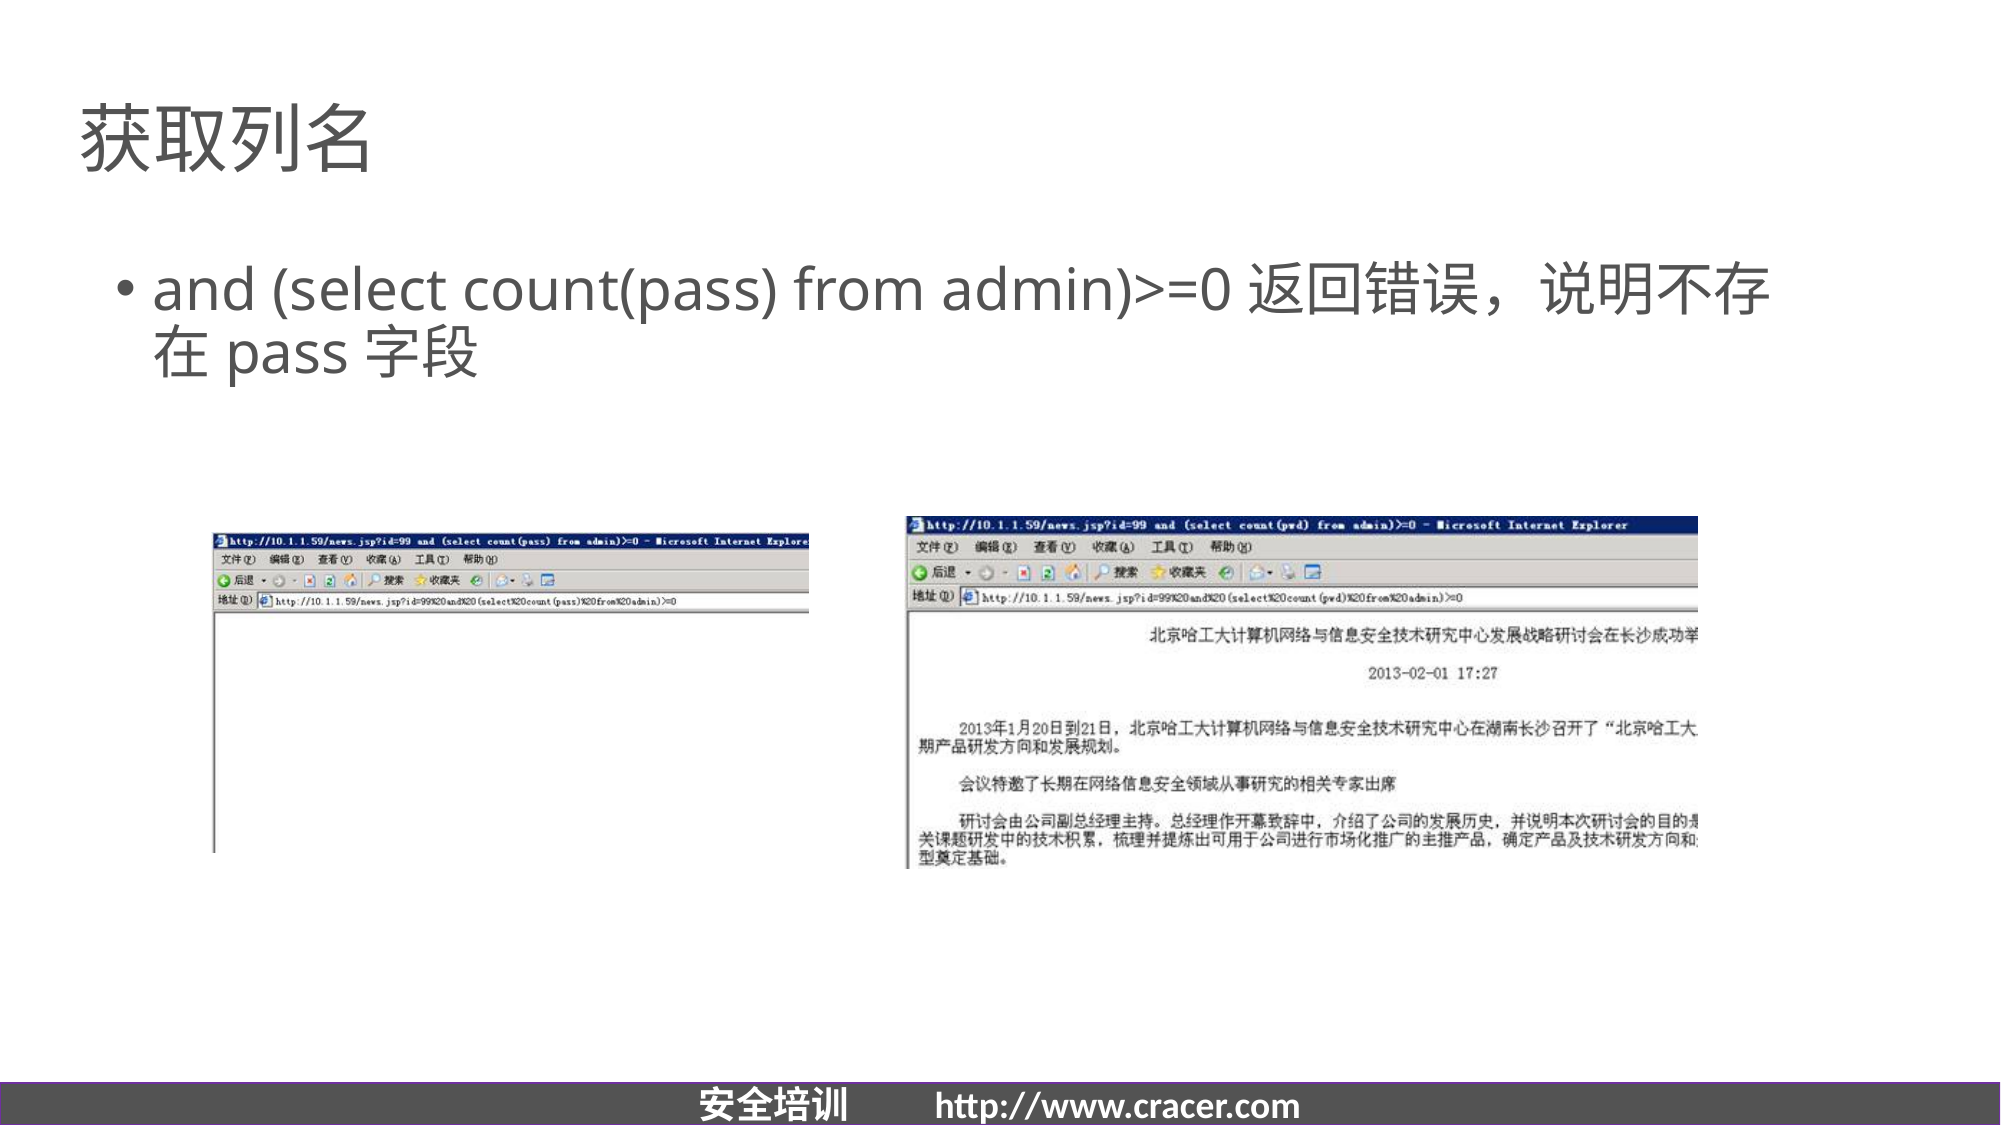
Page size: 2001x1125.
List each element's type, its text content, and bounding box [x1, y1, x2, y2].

title 获取列名 [63, 89, 1047, 196]
list and (select count(pass) from admin)>=0返回错误，说明不存在pass字段 [100, 252, 1826, 943]
picture [903, 516, 1698, 869]
picture [211, 532, 809, 853]
